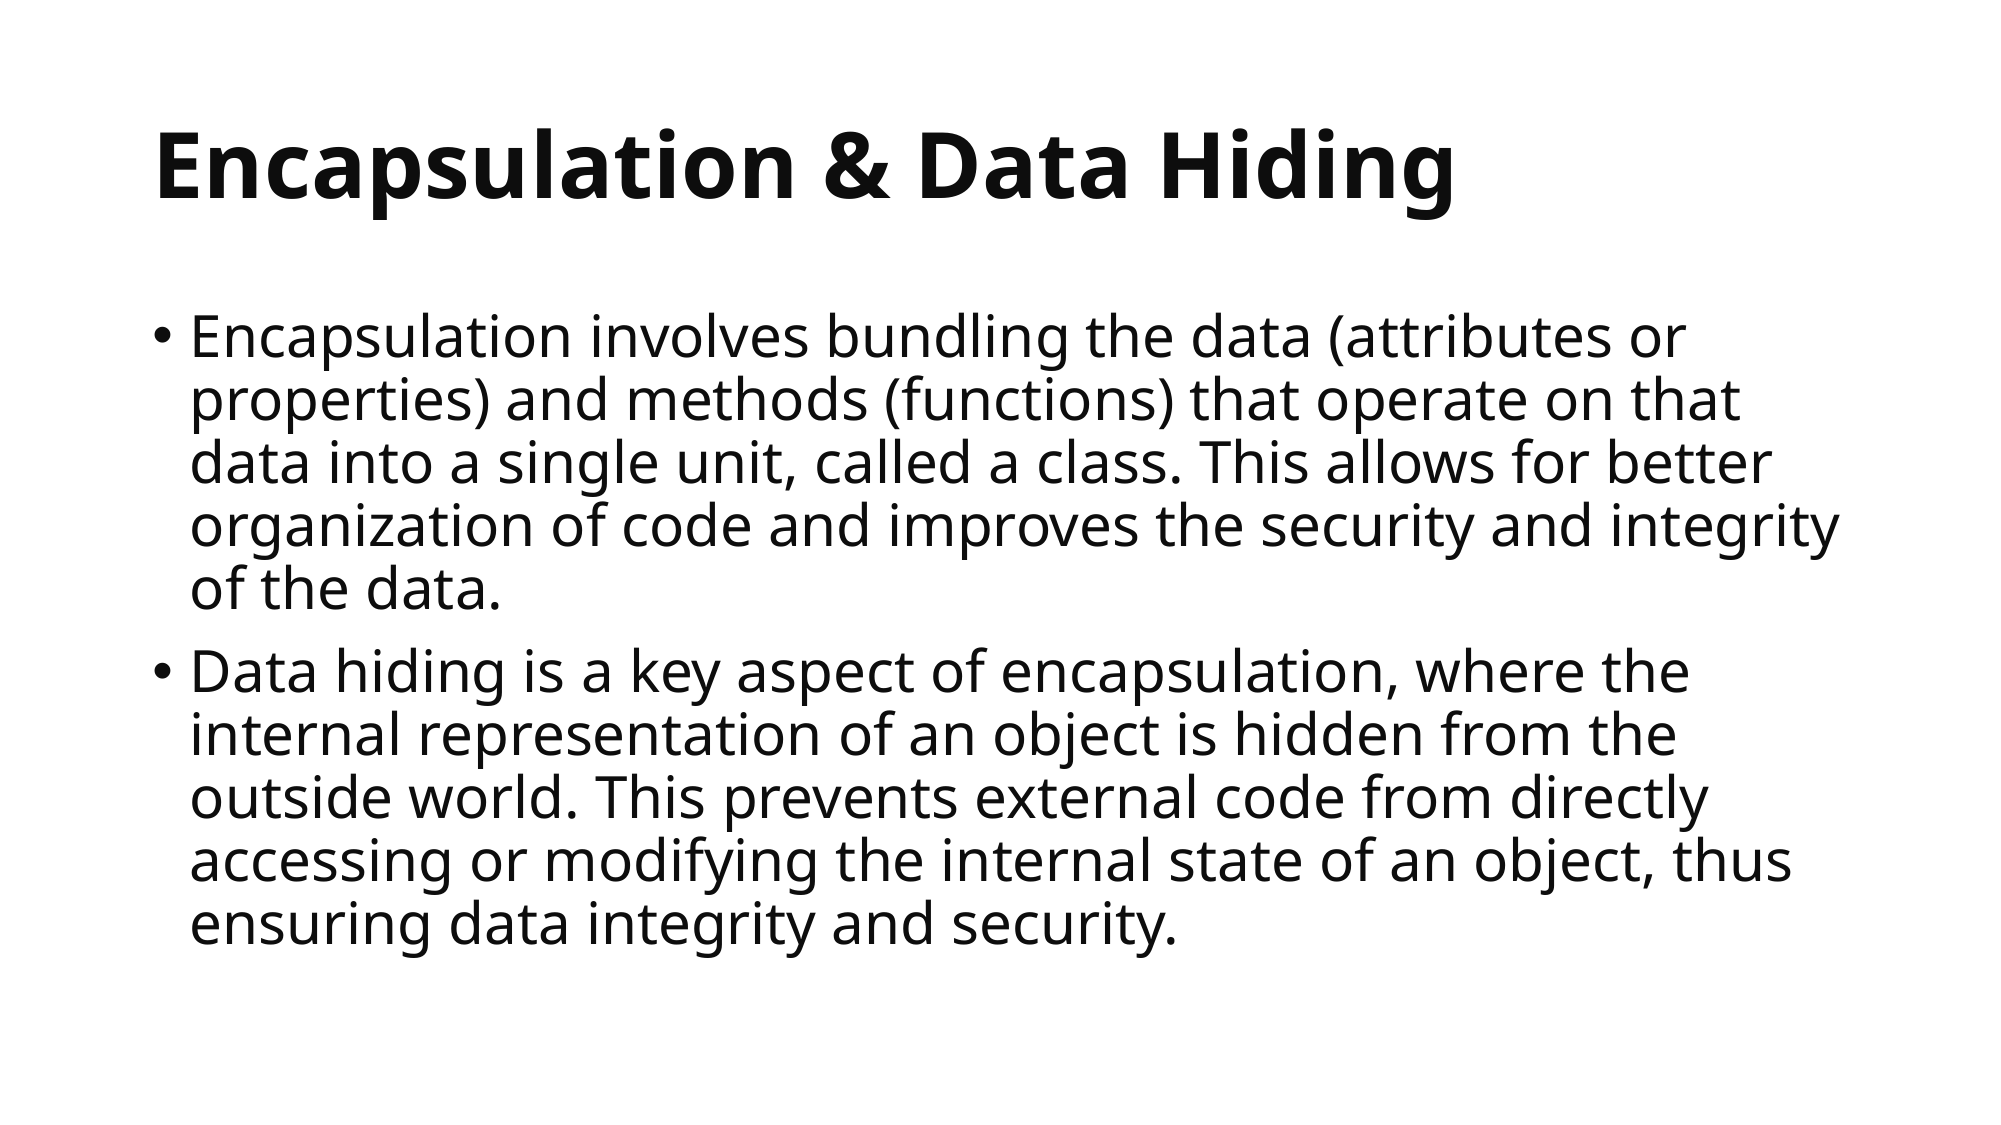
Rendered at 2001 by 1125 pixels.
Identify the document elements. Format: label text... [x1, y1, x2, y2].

title Encapsulation & Data Hiding [137, 59, 1863, 278]
list Encapsulation involves bundling the data (attributes or properties) and methods (functions) that operate on that data into a single unit, called a class. This allows for better organization of code and improves the security and integrity of the data. Data hiding is a key aspect of encapsulation, where the internal representation of an object is hidden from the outside world. This prevents external code from directly accessing or modifying the internal state of an object, thus ensuring data integrity and security. [137, 299, 1863, 1014]
